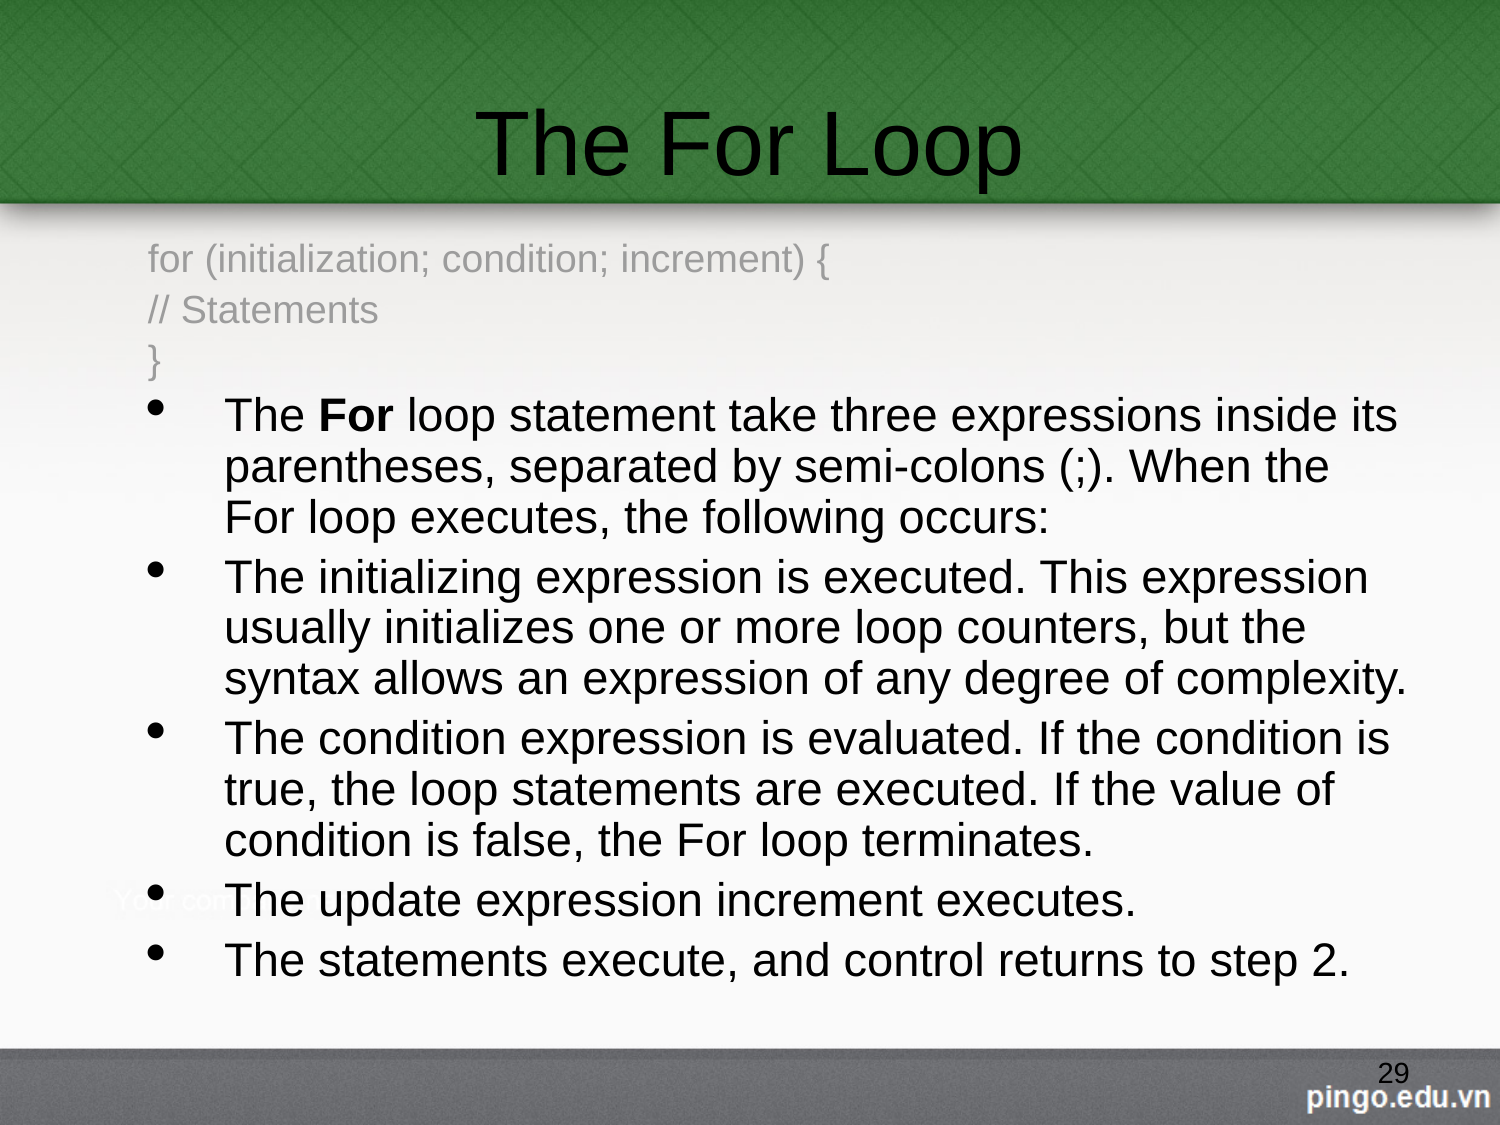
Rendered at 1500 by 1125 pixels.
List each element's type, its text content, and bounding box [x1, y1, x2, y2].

list for (initialization; condition; increment) { // Statements } The For loop statement take three expressions inside its parentheses, separated by semi-colons (;). When the For loop executes, the following occurs: The initializing expression is executed. This expression usually initializes one or more loop counters, but the syntax allows an expression of any degree of complexity. The condition expression is evaluated. If the condition is true, the loop statements are executed. If the value of condition is false, the For loop terminates. The update expression increment executes. The statements execute, and control returns to step 2. [74, 231, 1426, 1036]
picture [0, 0, 1500, 1125]
title The For Loop [74, 44, 1426, 231]
slide_number 29 [1074, 1046, 1426, 1125]
